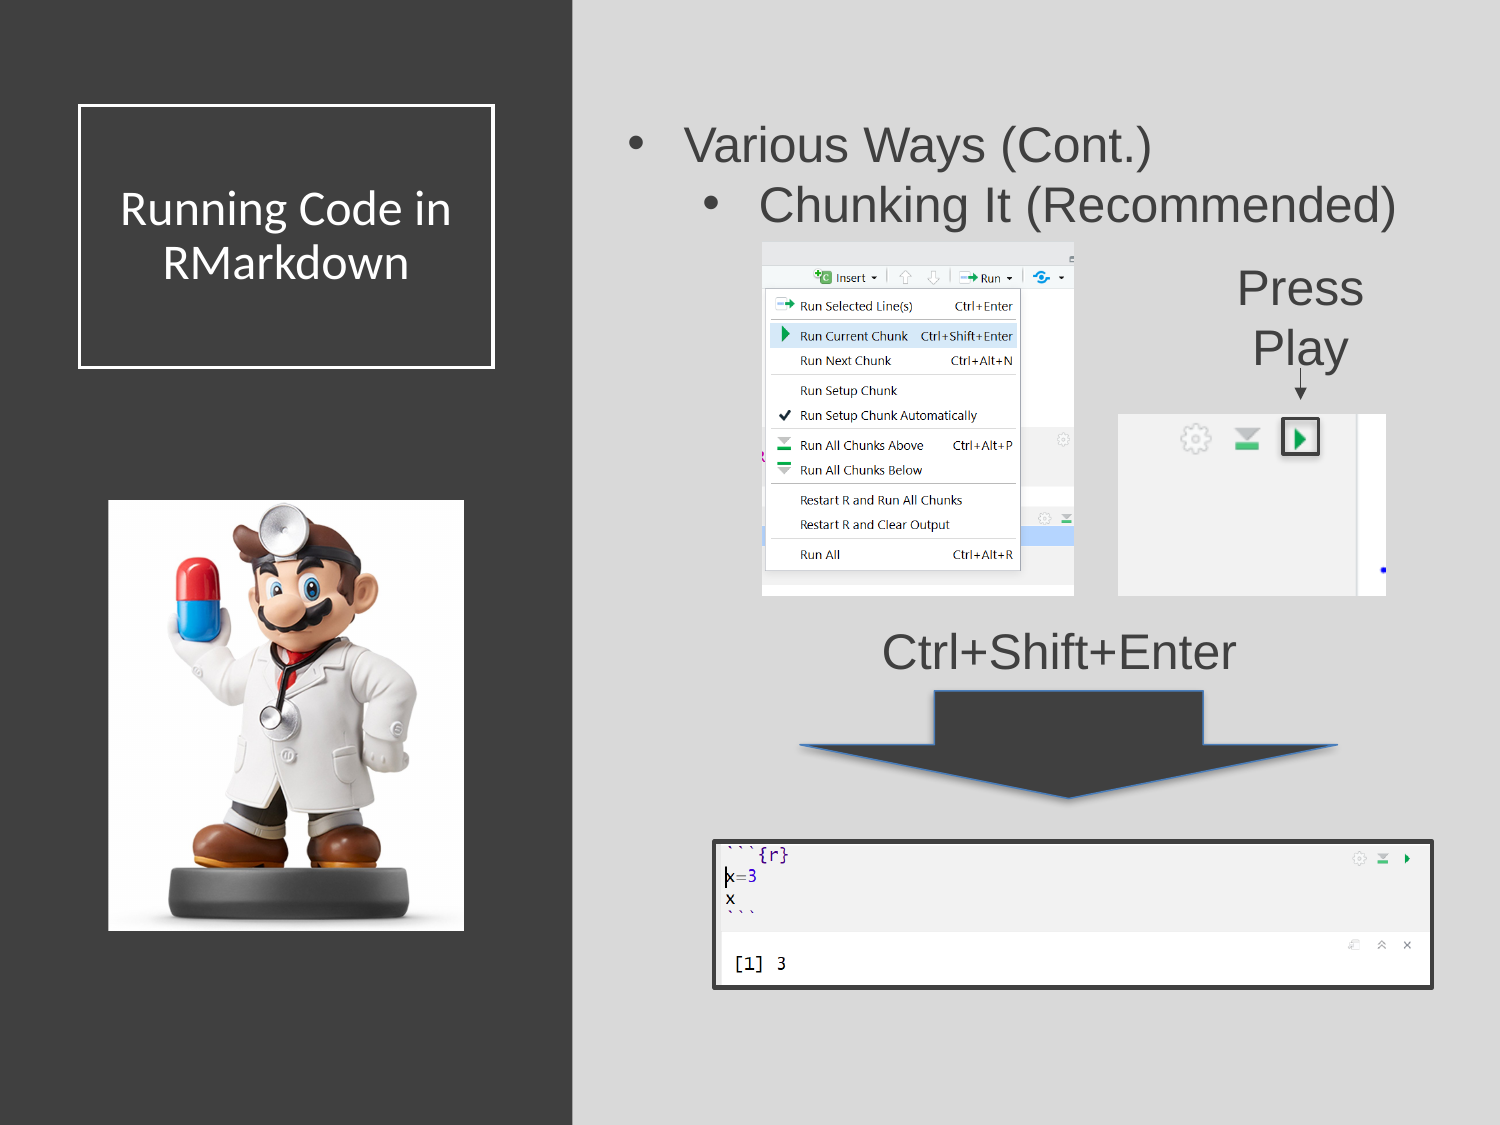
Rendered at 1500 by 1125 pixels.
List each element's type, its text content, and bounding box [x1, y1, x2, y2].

picture [1118, 414, 1386, 596]
text_box Ctrl+Shift+Enter [866, 612, 1280, 688]
title Running Code in RMarkdown [78, 105, 494, 368]
picture [107, 499, 465, 931]
text_box [799, 690, 1339, 800]
text_box Press Play [1219, 247, 1382, 383]
picture [716, 843, 1431, 986]
text_box Various Ways (Cont.) Chunking It (Recommended) [612, 105, 1463, 361]
text_box [0, 0, 573, 1125]
picture [762, 241, 1074, 597]
